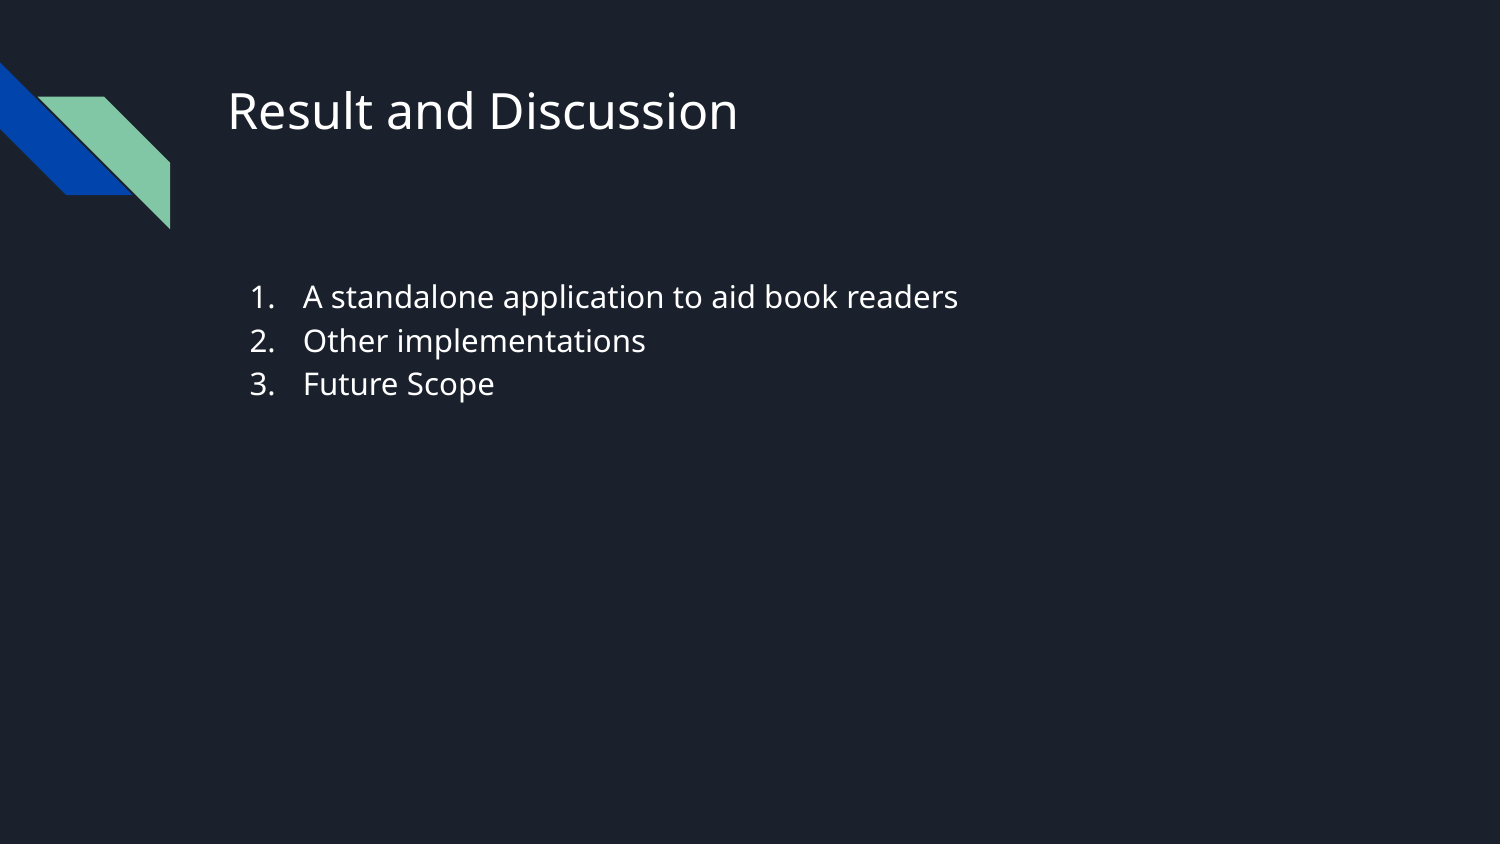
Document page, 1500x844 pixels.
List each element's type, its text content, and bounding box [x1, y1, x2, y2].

title Result and Discussion [212, 64, 1368, 215]
list A standalone application to aid book readers Other implementations Future Scope [212, 257, 1368, 735]
